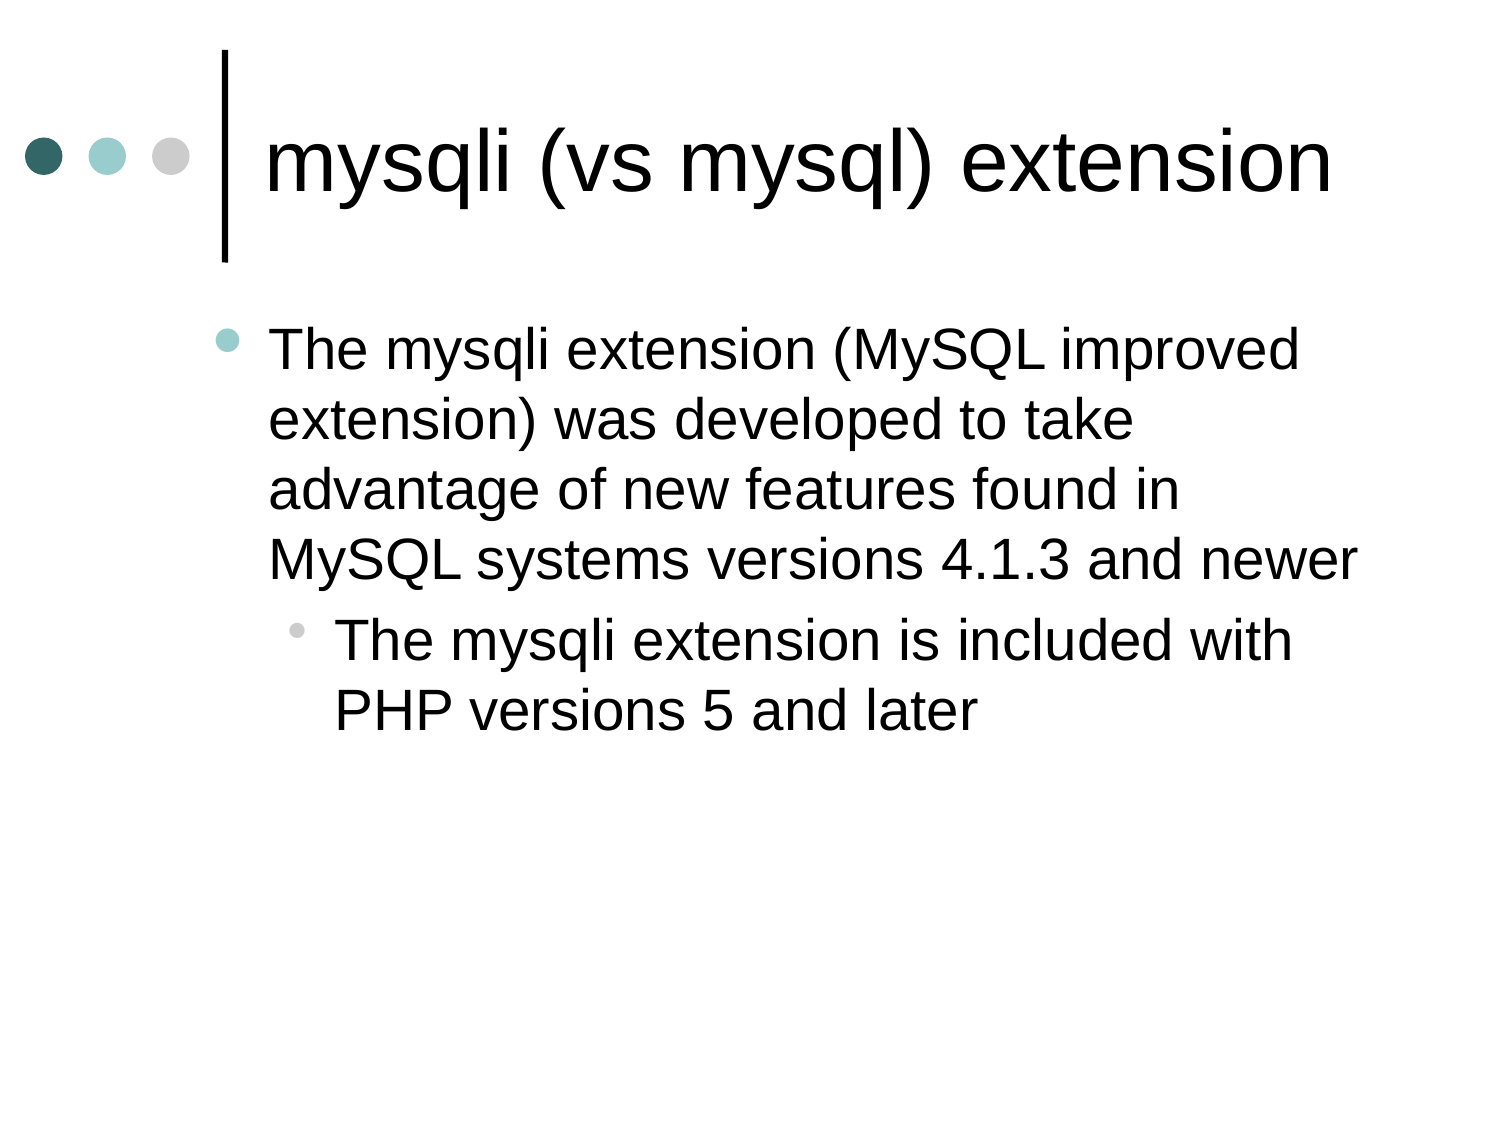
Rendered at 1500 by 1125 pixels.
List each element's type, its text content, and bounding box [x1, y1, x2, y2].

title mysqli (vs mysql) extension [249, 30, 1401, 282]
list The mysqli extension (MySQL improved extension) was developed to take advantage of new features found in MySQL systems versions 4.1.3 and newer The mysqli extension is included with PHP versions 5 and later [197, 303, 1401, 988]
